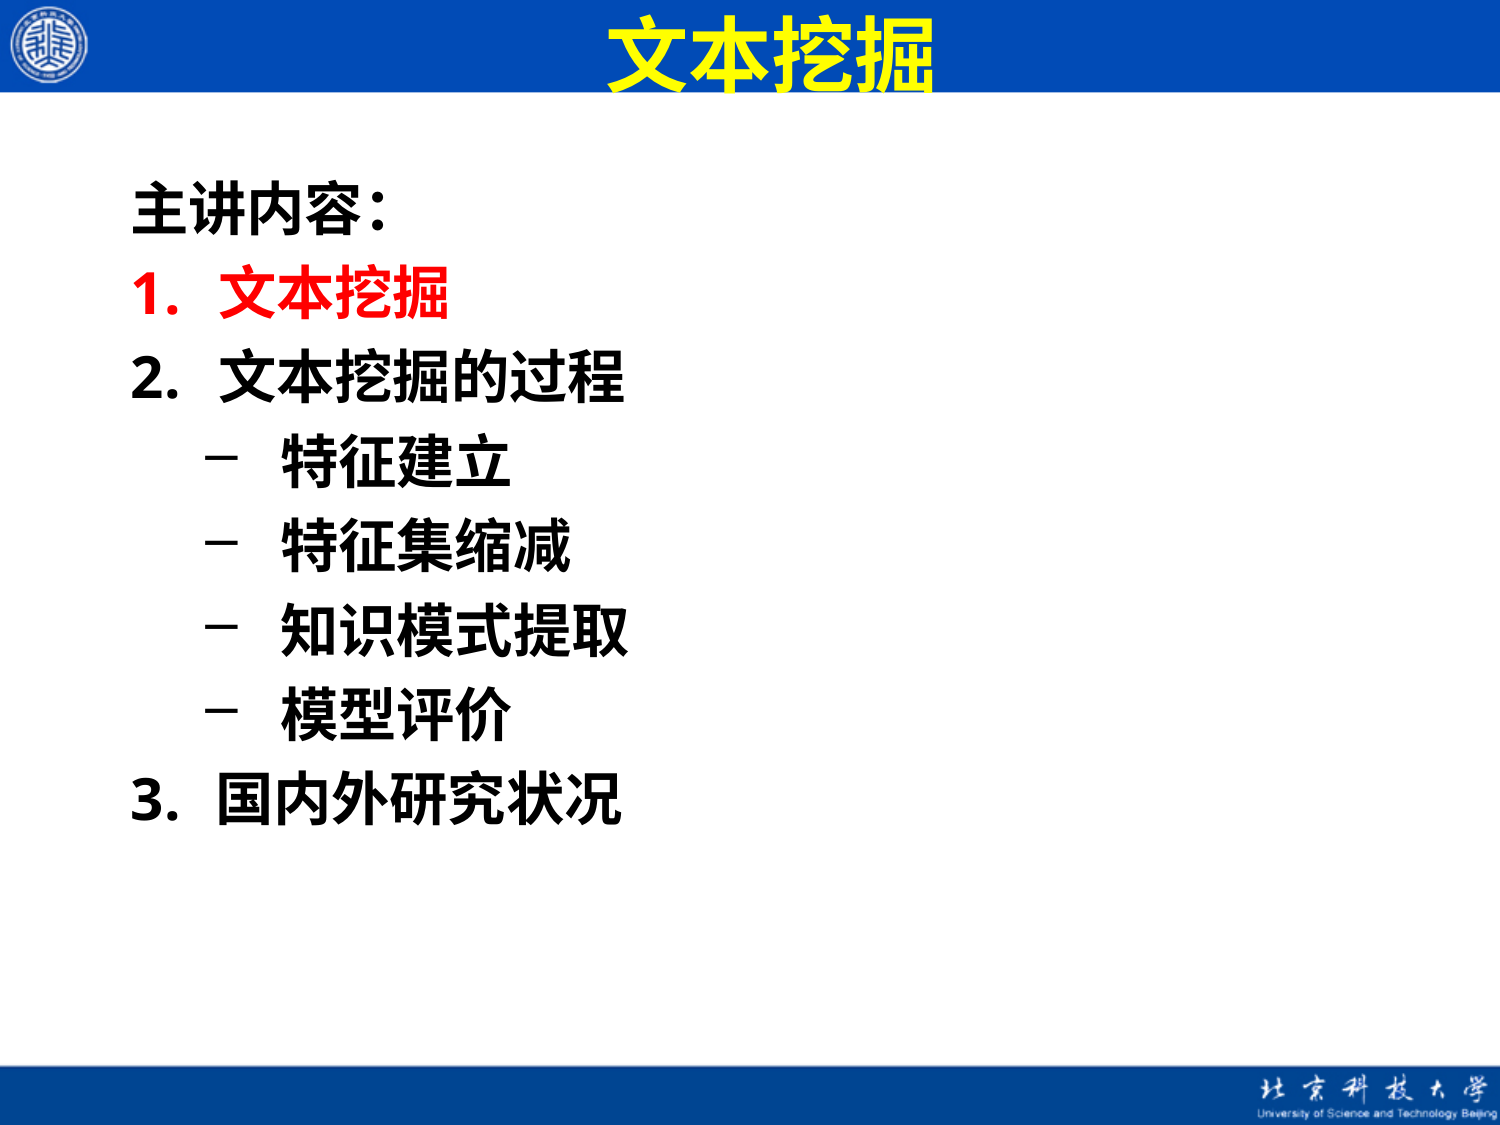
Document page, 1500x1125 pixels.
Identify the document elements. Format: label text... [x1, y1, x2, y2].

picture [0, 0, 1500, 1125]
list 主讲内容： 文本挖掘 文本挖掘的过程 特征建立 特征集缩减 知识模式提取 模型评价 国内外研究状况 [115, 150, 1422, 953]
slide_number [1174, 1074, 1488, 1113]
title 文本挖掘 [162, 0, 1382, 106]
